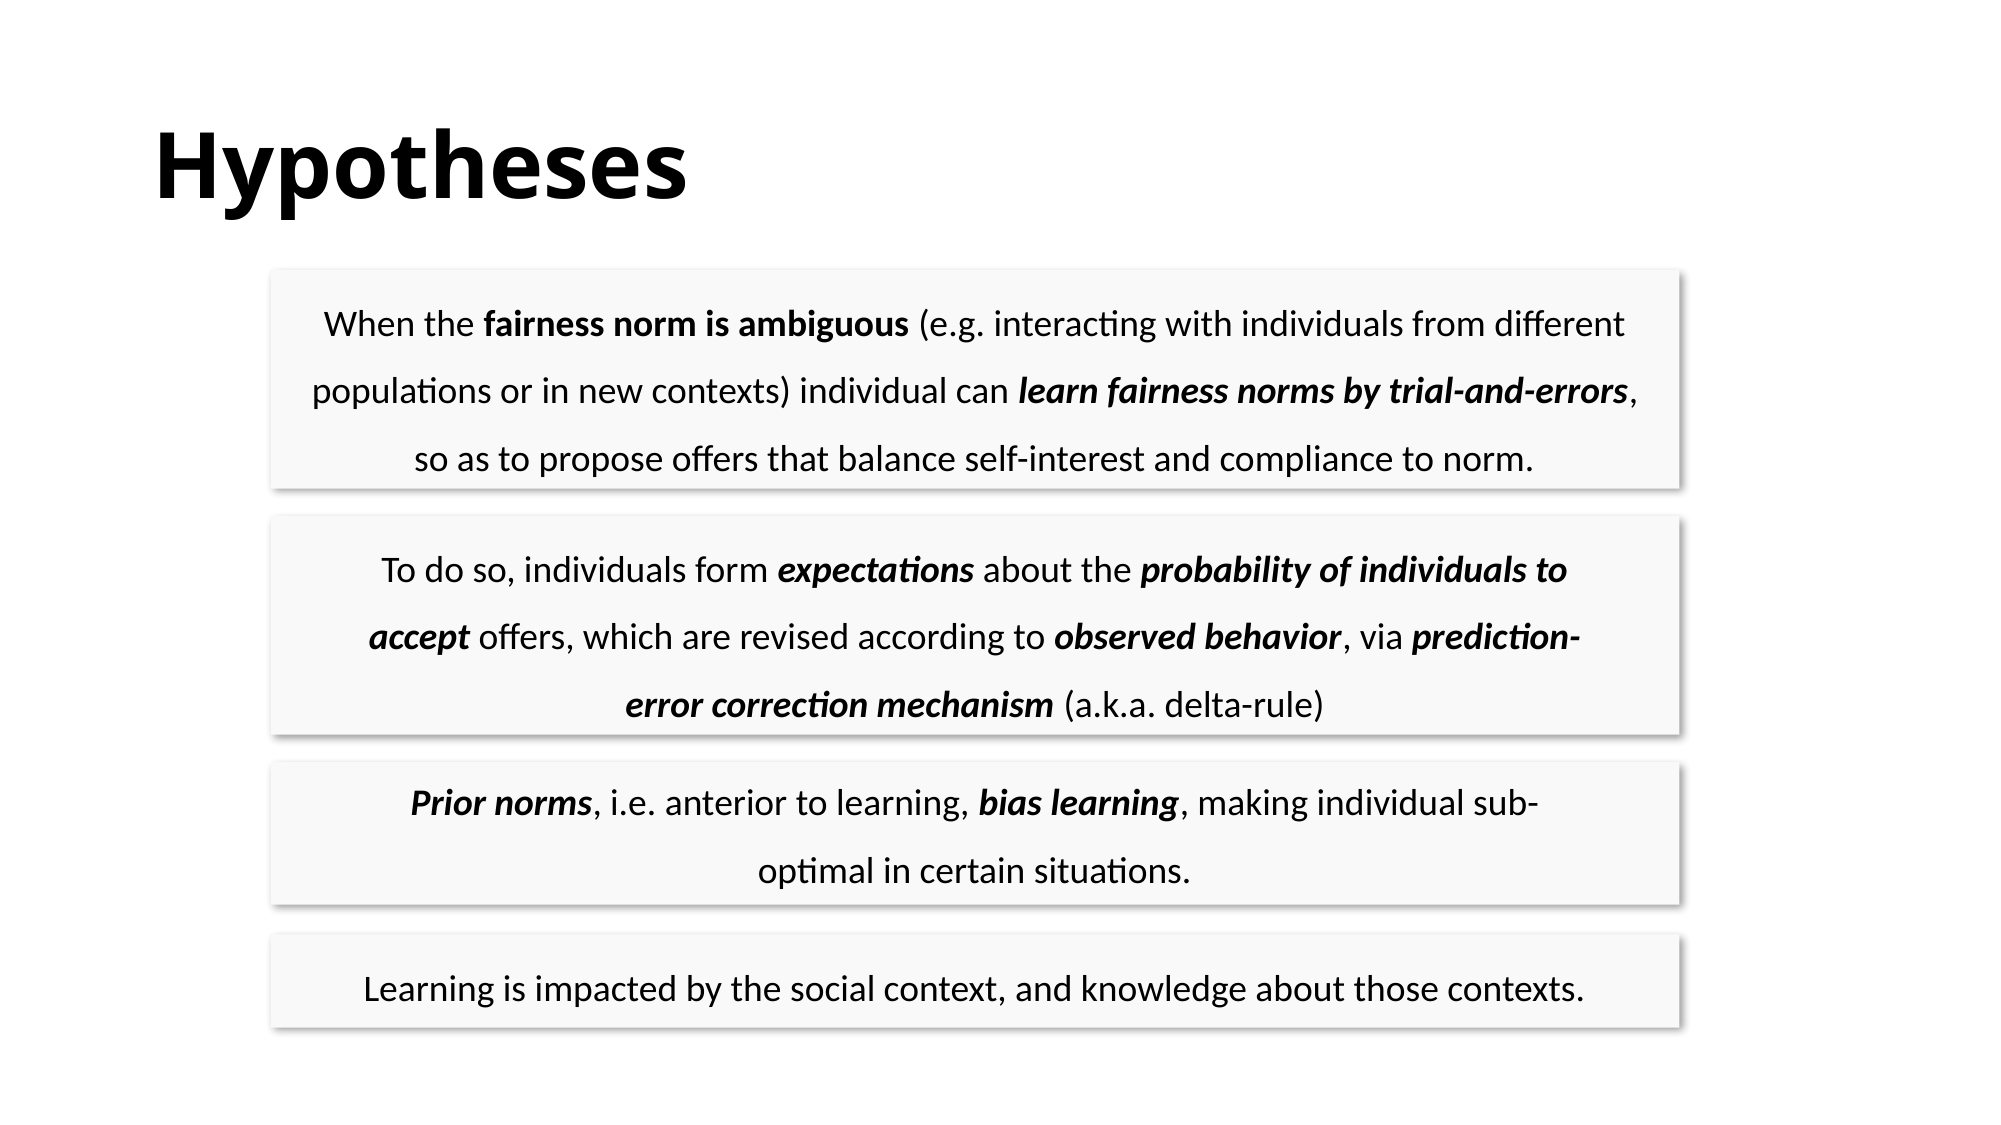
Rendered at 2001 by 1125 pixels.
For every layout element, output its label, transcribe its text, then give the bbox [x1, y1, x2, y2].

text_box To do so, individuals form expectations about the probability of individuals to accept offers, which are revised according to observed behavior, via prediction-error correction mechanism (a.k.a. delta-rule) [337, 514, 1613, 733]
text_box Prior norms, i.e. anterior to learning, bias learning, making individual sub-optimal in certain situations. [367, 748, 1583, 898]
text_box Learning is impacted by the social context, and knowledge about those contexts. [283, 934, 1667, 1017]
title Hypotheses [137, 59, 1863, 278]
text_box [270, 516, 1680, 735]
text_box When the fairness norm is ambiguous (e.g. interacting with individuals from different populations or in new contexts) individual can learn fairness norms by trial-and-errors, so as to propose offers that balance self-interest and compliance to norm. [283, 268, 1667, 487]
text_box [270, 278, 1680, 489]
text_box [270, 934, 1680, 1028]
text_box [270, 762, 1680, 905]
